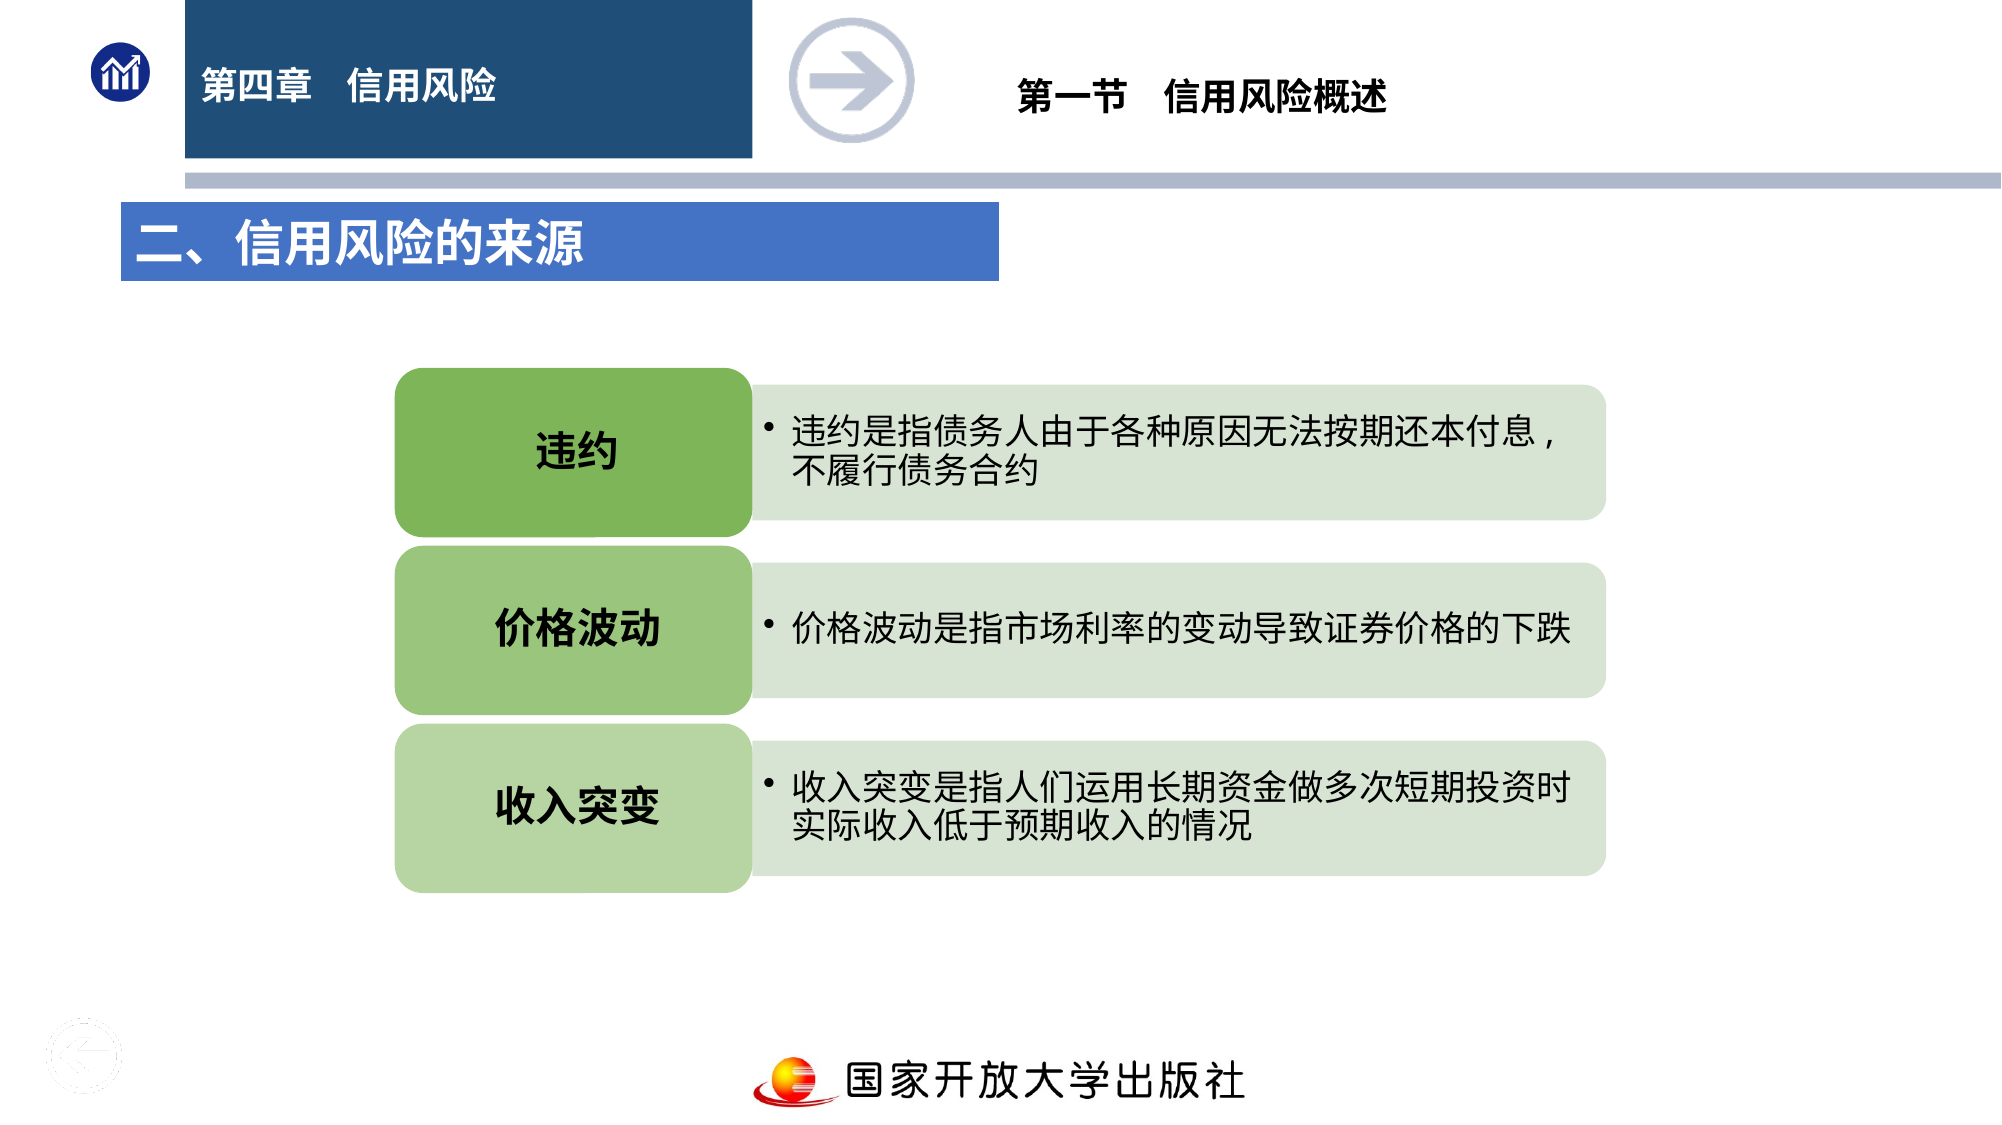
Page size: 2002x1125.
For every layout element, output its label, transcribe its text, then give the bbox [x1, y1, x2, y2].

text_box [333, 367, 1668, 894]
picture [744, 1036, 1257, 1118]
text_box 第一节 信用风险概述 [1001, 43, 1899, 126]
picture [45, 1017, 122, 1094]
text_box 第四章 信用风险 [185, 54, 729, 115]
text_box 二、信用风险的来源 [118, 199, 1002, 284]
